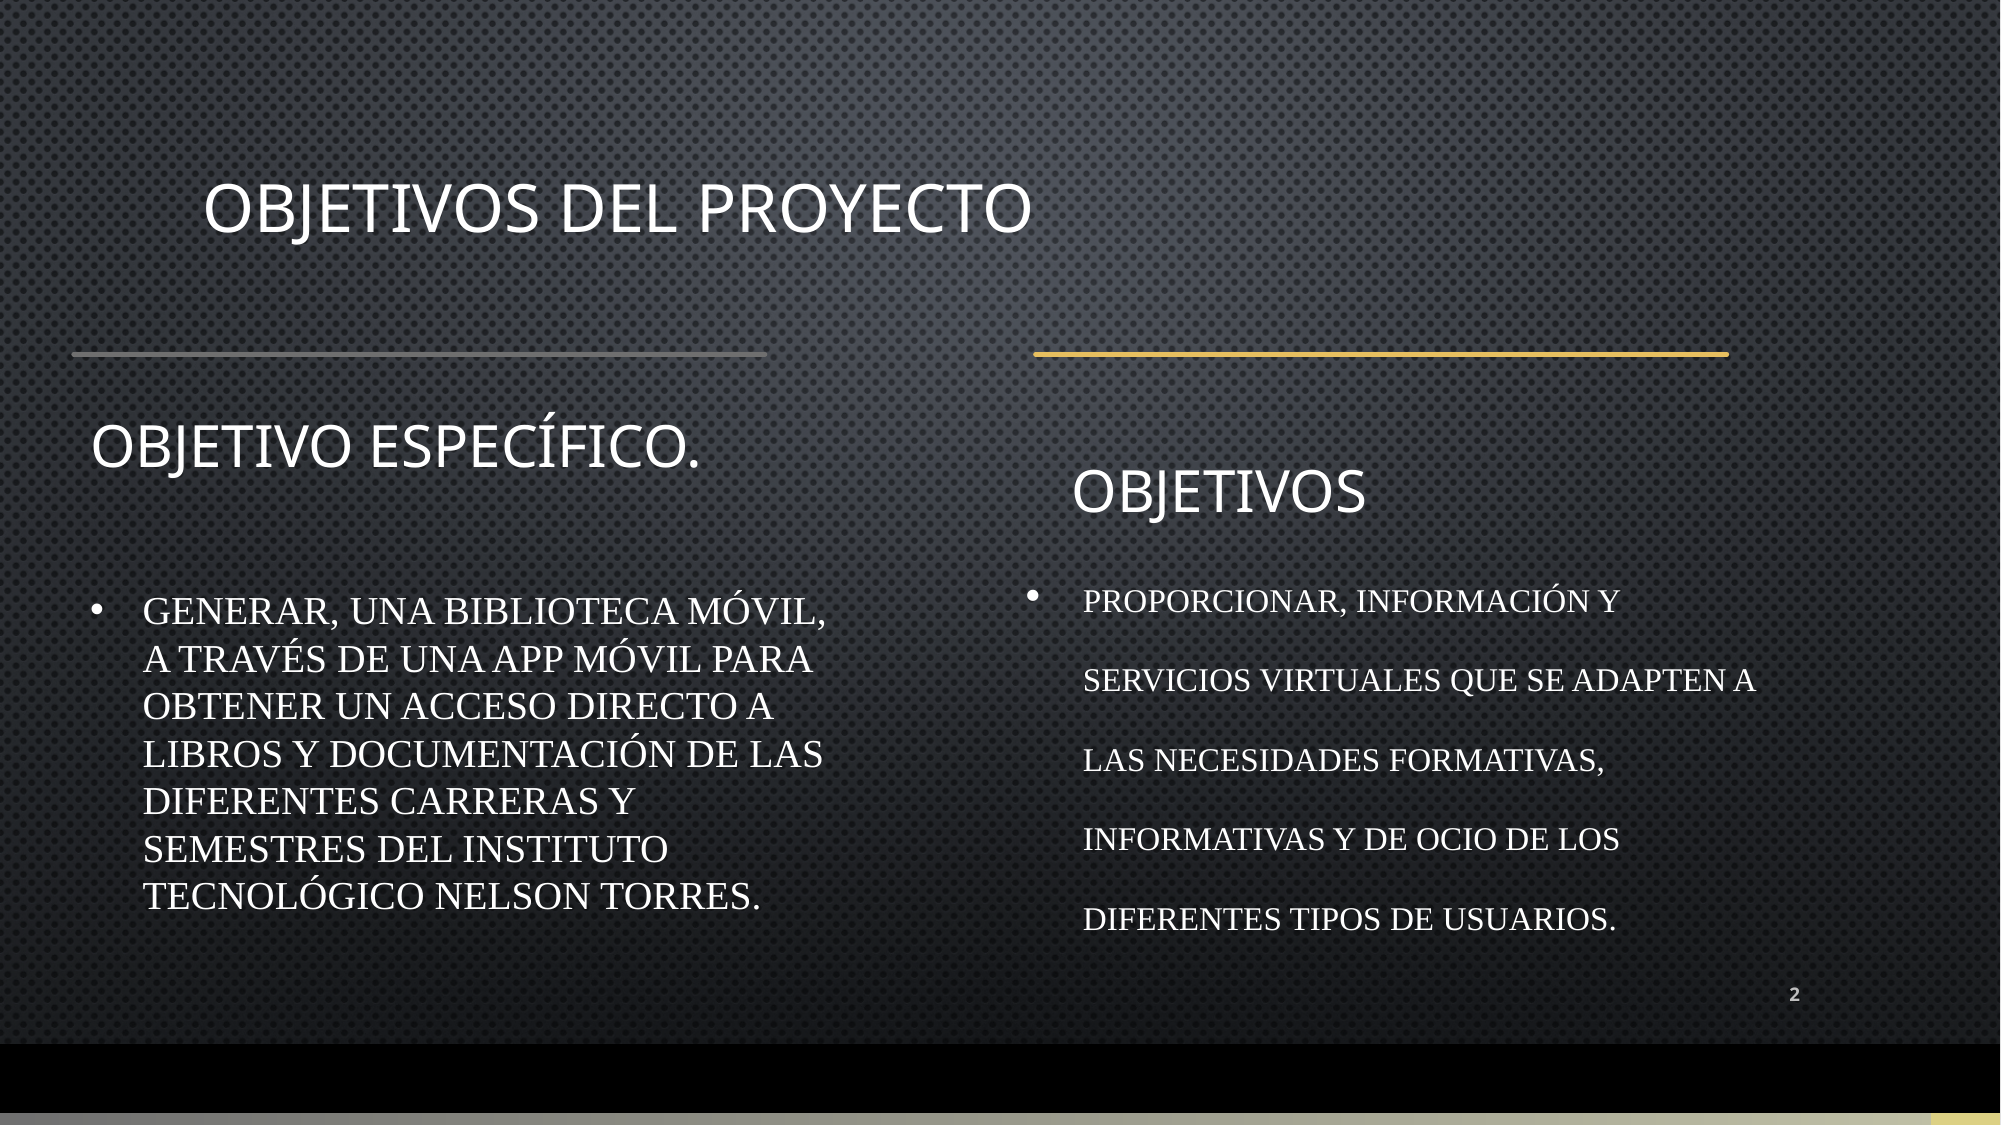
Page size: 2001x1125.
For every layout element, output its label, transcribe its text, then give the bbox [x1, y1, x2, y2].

slide_number 2 [1724, 965, 1816, 1025]
title Objetivos del proyecto [187, 99, 1813, 313]
list Proporcionar, información y servicios virtuales que se adapten a las necesidades formativas, informativas y de ocio de los diferentes tipos de usuarios. [1012, 532, 1813, 950]
list Generar, una biblioteca móvil, a través de una app móvil para obtener un acceso directo a libros y documentación de las diferentes carreras y semestres del instituto tecnológico nelson torres. [75, 515, 876, 933]
list Objetivo específico. [75, 391, 828, 487]
list Objetivos [1056, 437, 1813, 532]
